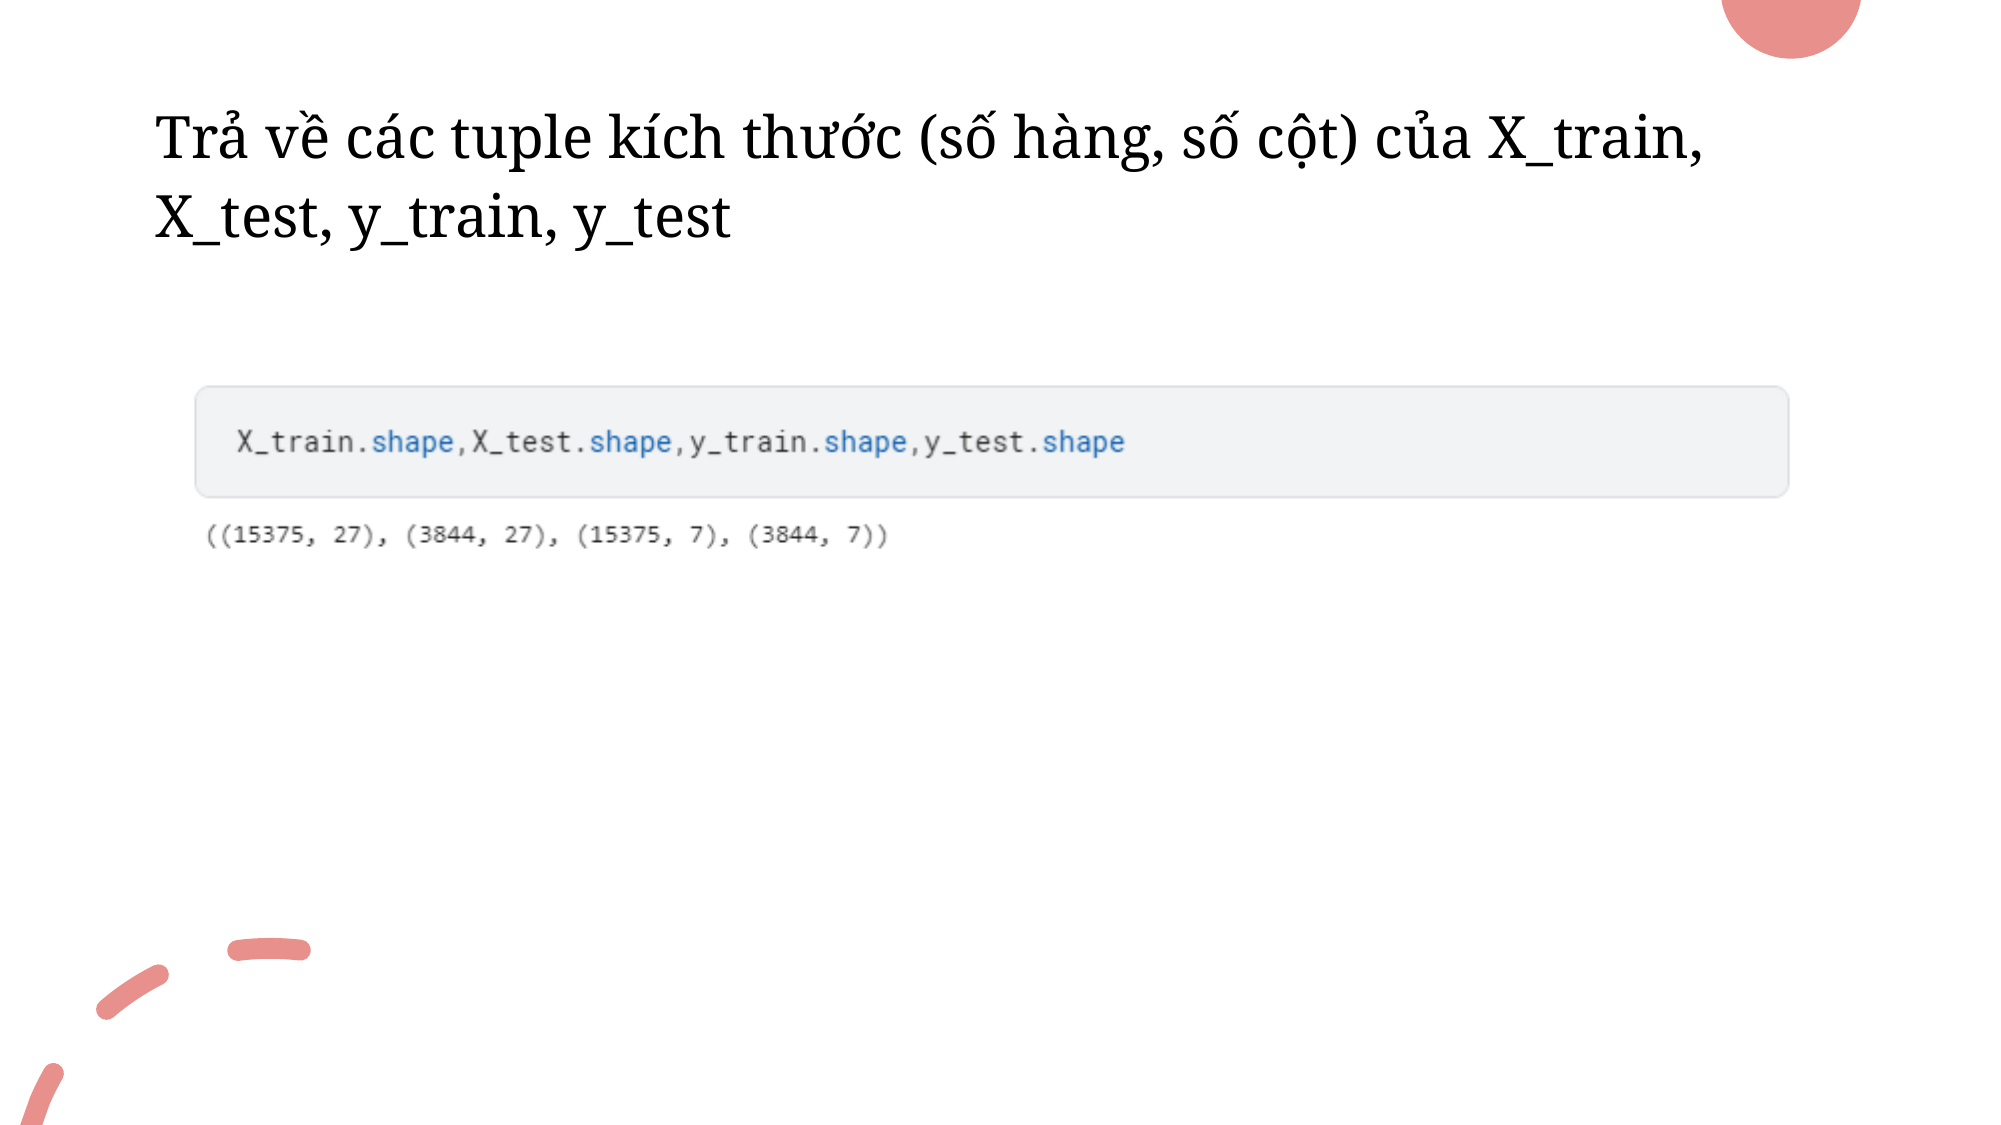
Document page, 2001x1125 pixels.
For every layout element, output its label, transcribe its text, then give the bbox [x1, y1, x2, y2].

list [187, 368, 1812, 563]
title Trả về các tuple kích thước (số hàng, số cột) của X_train, X_test, y_train, y_test [137, 59, 1863, 278]
